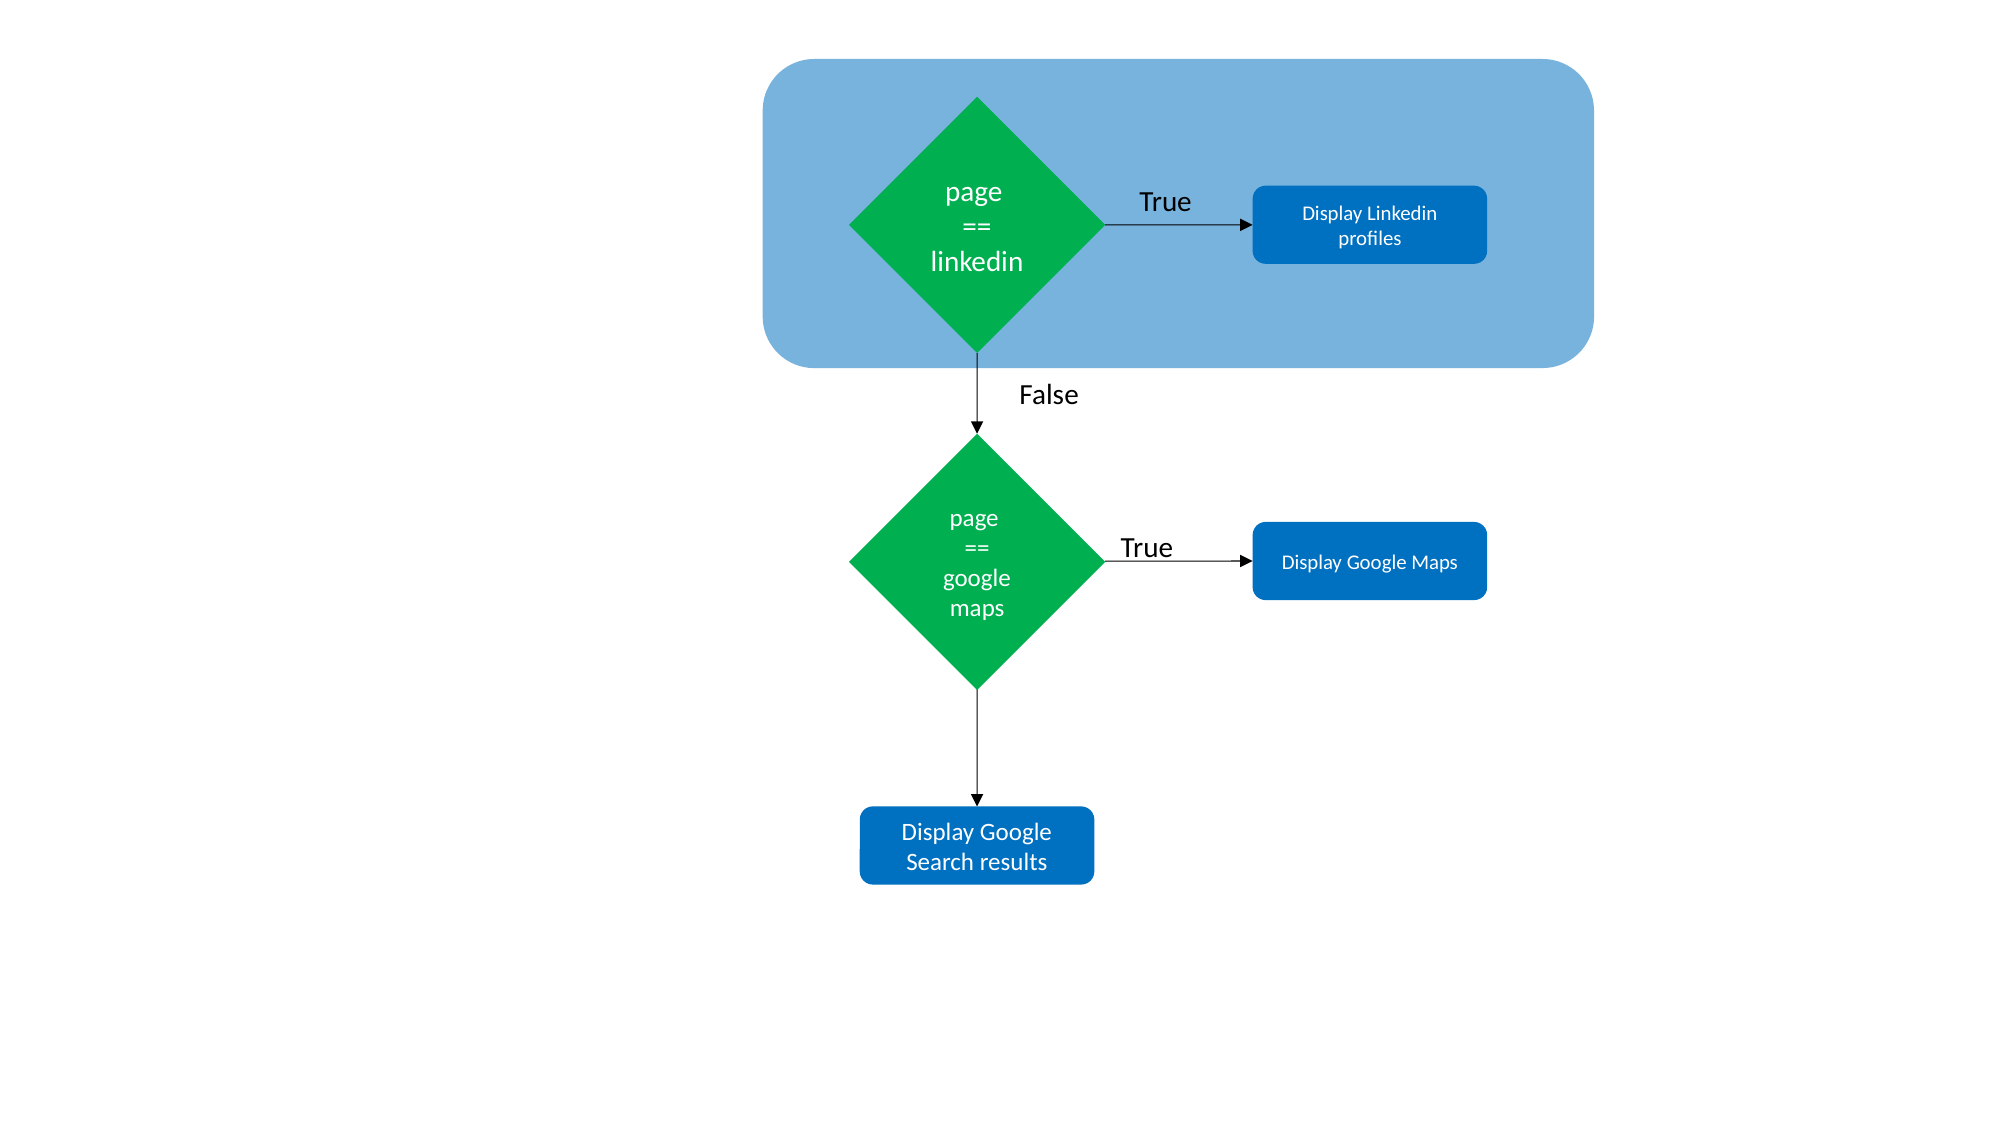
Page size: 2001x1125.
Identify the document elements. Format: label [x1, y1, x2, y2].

text_box [761, 57, 1596, 370]
text_box [848, 96, 1488, 885]
